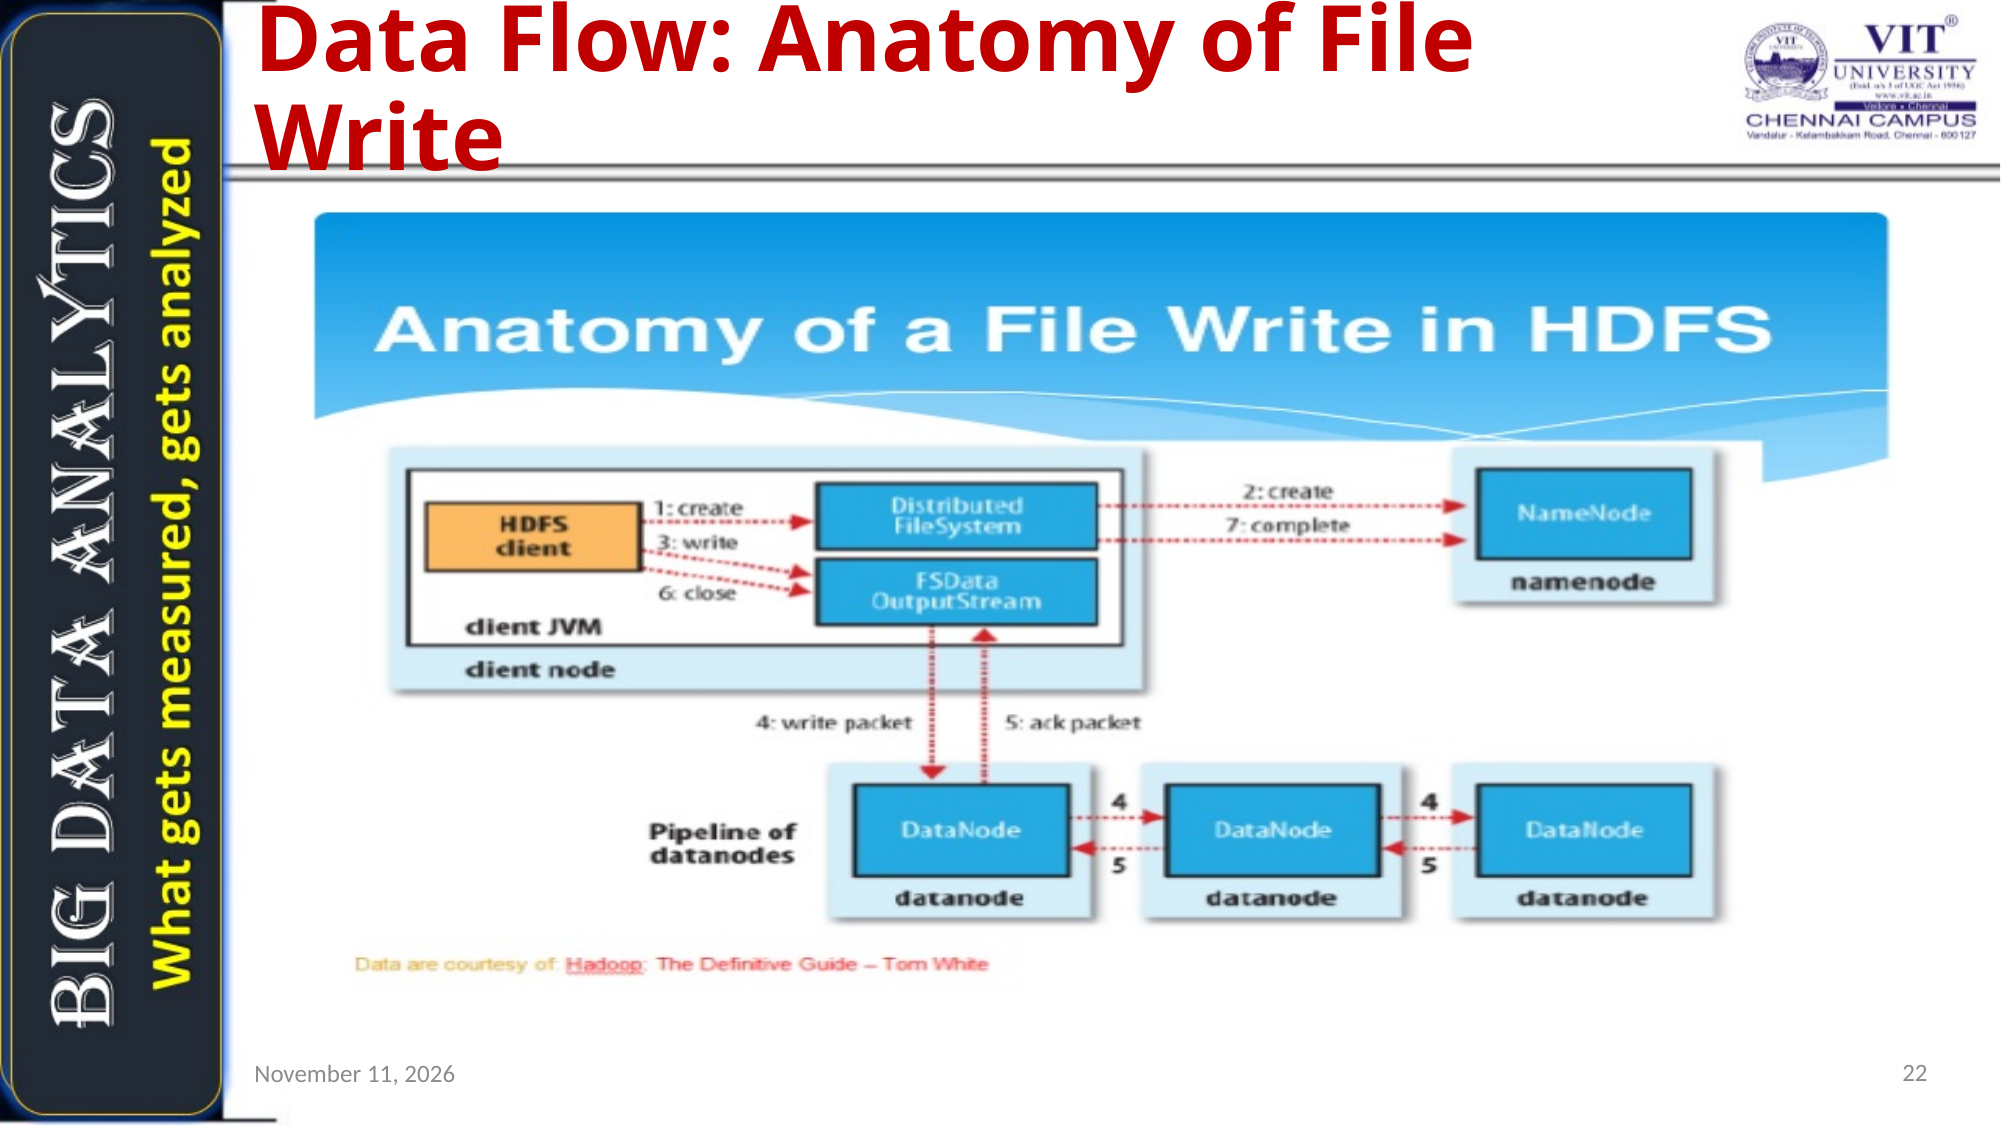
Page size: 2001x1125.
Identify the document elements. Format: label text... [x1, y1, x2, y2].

title Data Flow: Anatomy of File Write [239, 16, 1725, 167]
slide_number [239, 1042, 588, 1103]
slide_number 22 [1778, 1040, 1943, 1103]
picture [0, 0, 2001, 1125]
